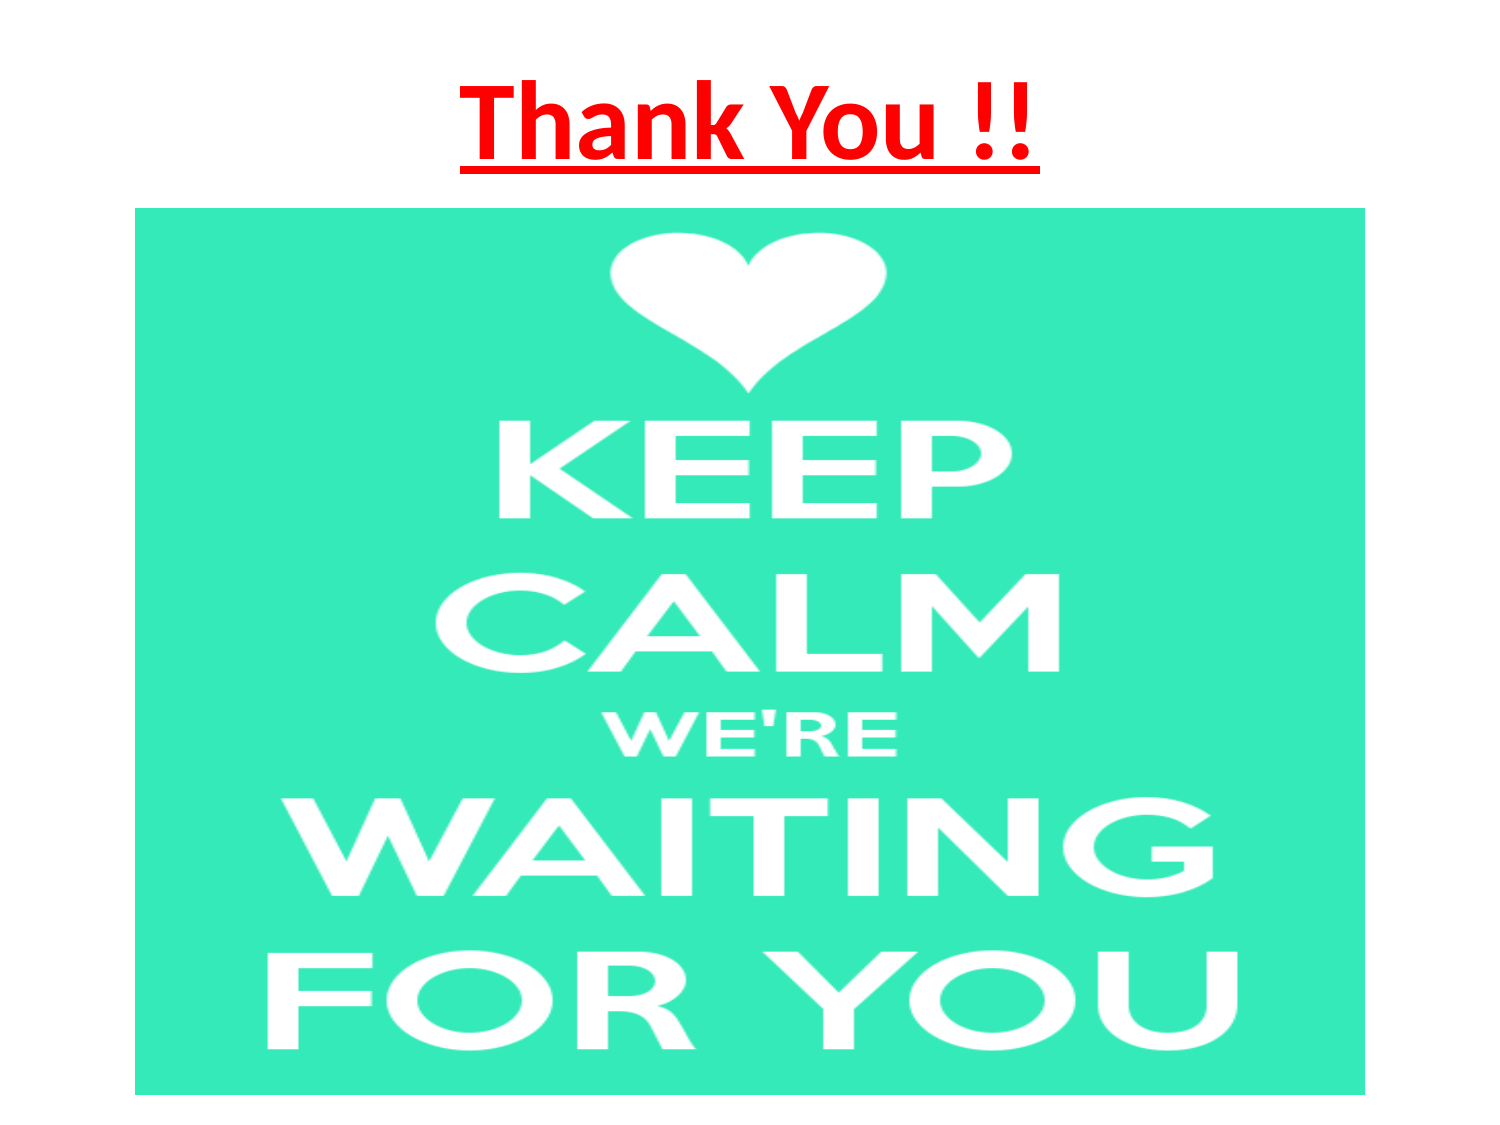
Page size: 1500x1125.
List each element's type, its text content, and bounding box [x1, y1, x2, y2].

picture [135, 207, 1365, 1096]
title Thank You !! [75, 20, 1425, 209]
